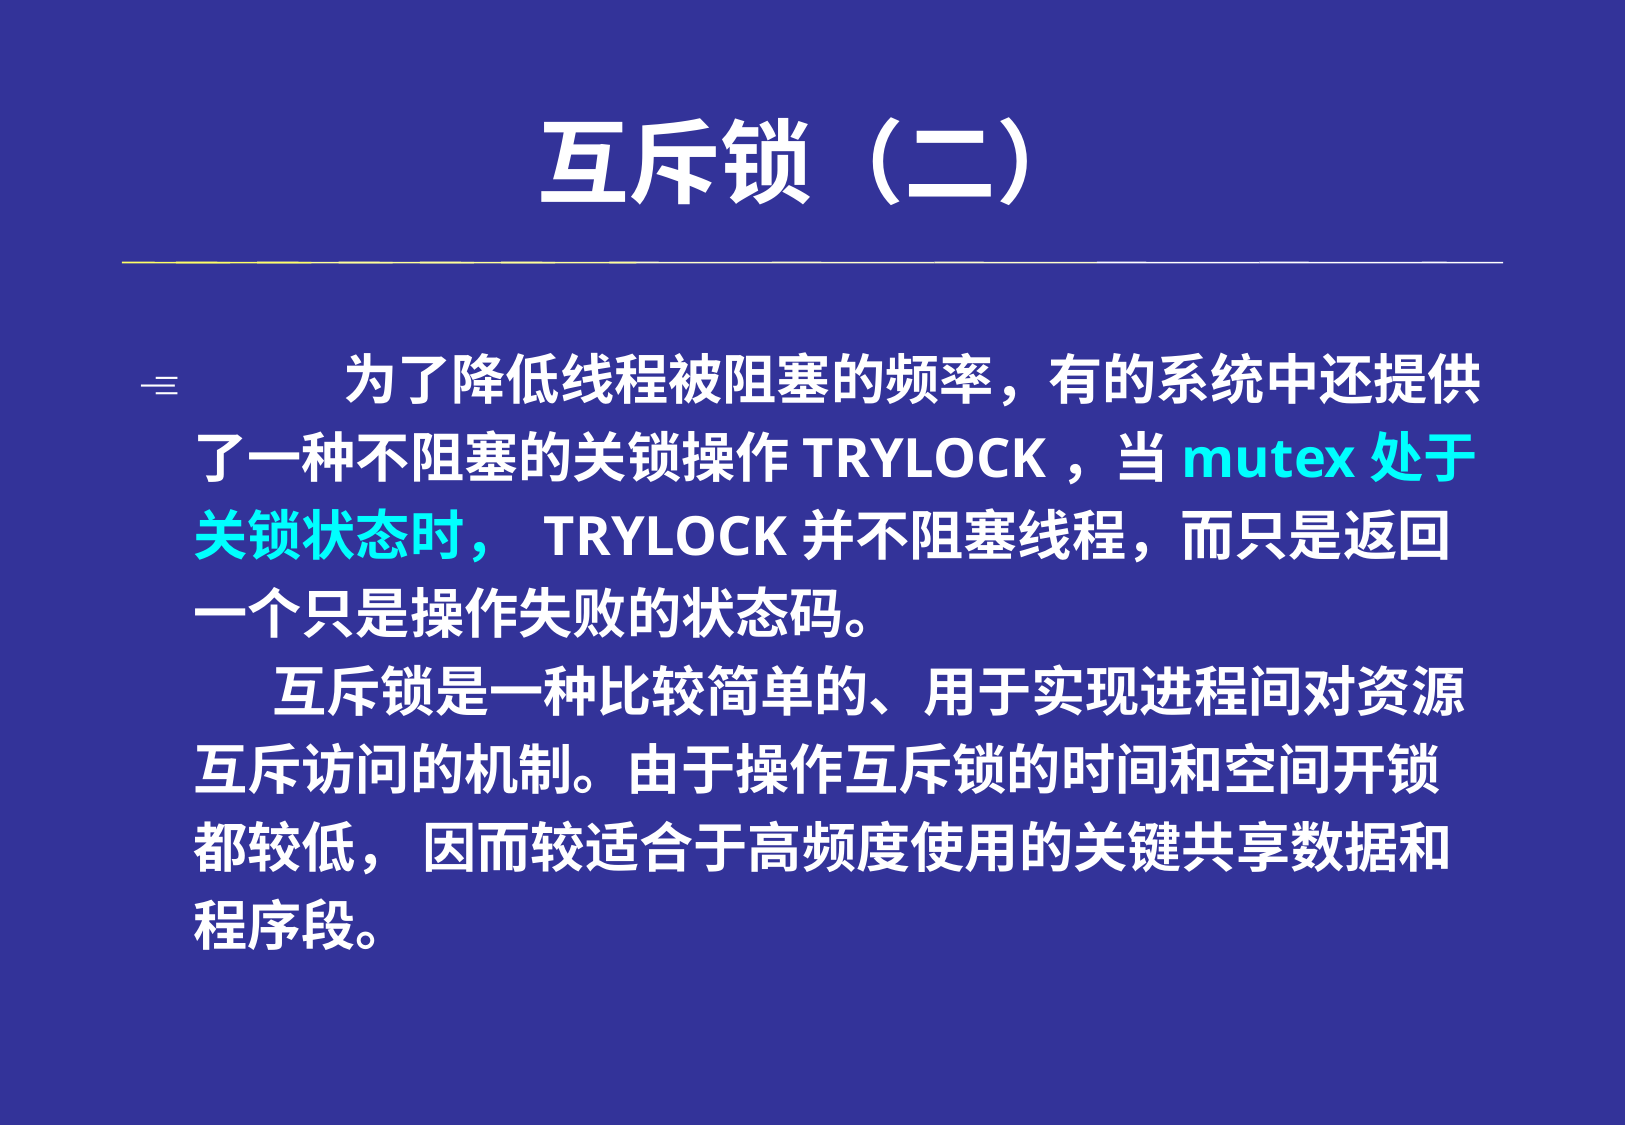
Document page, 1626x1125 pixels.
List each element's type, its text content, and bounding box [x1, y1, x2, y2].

title 互斥锁（二） [121, 66, 1504, 255]
list  为了降低线程被阻塞的频率，有的系统中还提供了一种不阻塞的关锁操作TRYLOCK，当mutex处于关锁状态时， TRYLOCK并不阻塞线程，而只是返回一个只是操作失败的状态码。 互斥锁是一种比较简单的、用于实现进程间对资源互斥访问的机制。由于操作互斥锁的时间和空间开锁都较低， 因而较适合于高频度使用的关键共享数据和程序段。 [121, 324, 1504, 1063]
